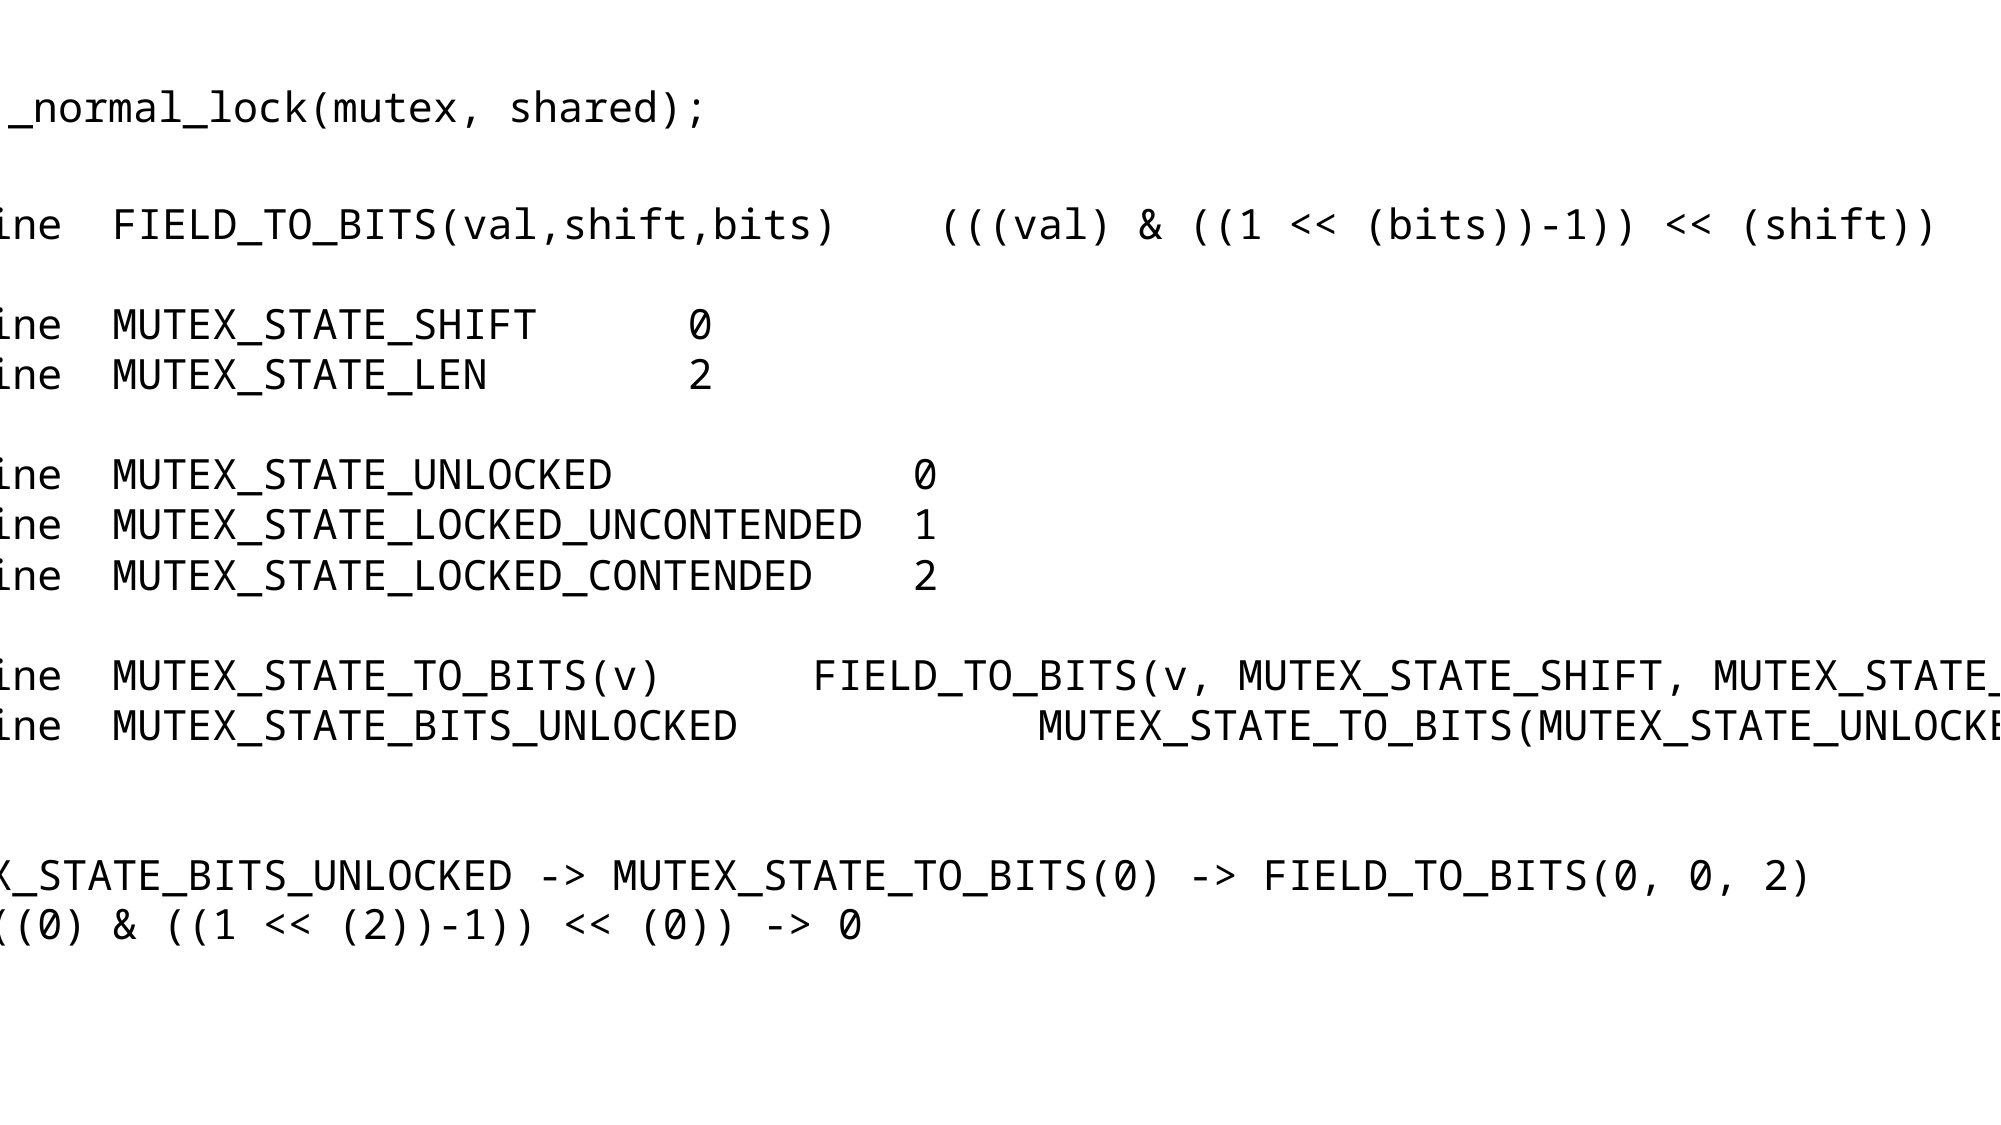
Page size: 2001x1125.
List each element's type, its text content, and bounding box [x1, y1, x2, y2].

text_box _normal_lock(mutex, shared); [0, 73, 723, 139]
text_box #define FIELD_TO_BITS(val,shift,bits) (((val) & ((1 << (bits))-1)) << (shift)) #define MUTEX_STATE_SHIFT 0 #define MUTEX_STATE_LEN 2 #define MUTEX_STATE_UNLOCKED 0 #define MUTEX_STATE_LOCKED_UNCONTENDED 1 #define MUTEX_STATE_LOCKED_CONTENDED 2 #define MUTEX_STATE_TO_BITS(v) FIELD_TO_BITS(v, MUTEX_STATE_SHIFT, MUTEX_STATE_LEN) #define MUTEX_STATE_BITS_UNLOCKED MUTEX_STATE_TO_BITS(MUTEX_STATE_UNLOCKED) MUTEX_STATE_BITS_UNLOCKED -> MUTEX_STATE_TO_BITS(0) -> FIELD_TO_BITS(0, 0, 2) -> (((0) & ((1 << (2))-1)) << (0)) -> 0 [0, 140, 2000, 1106]
